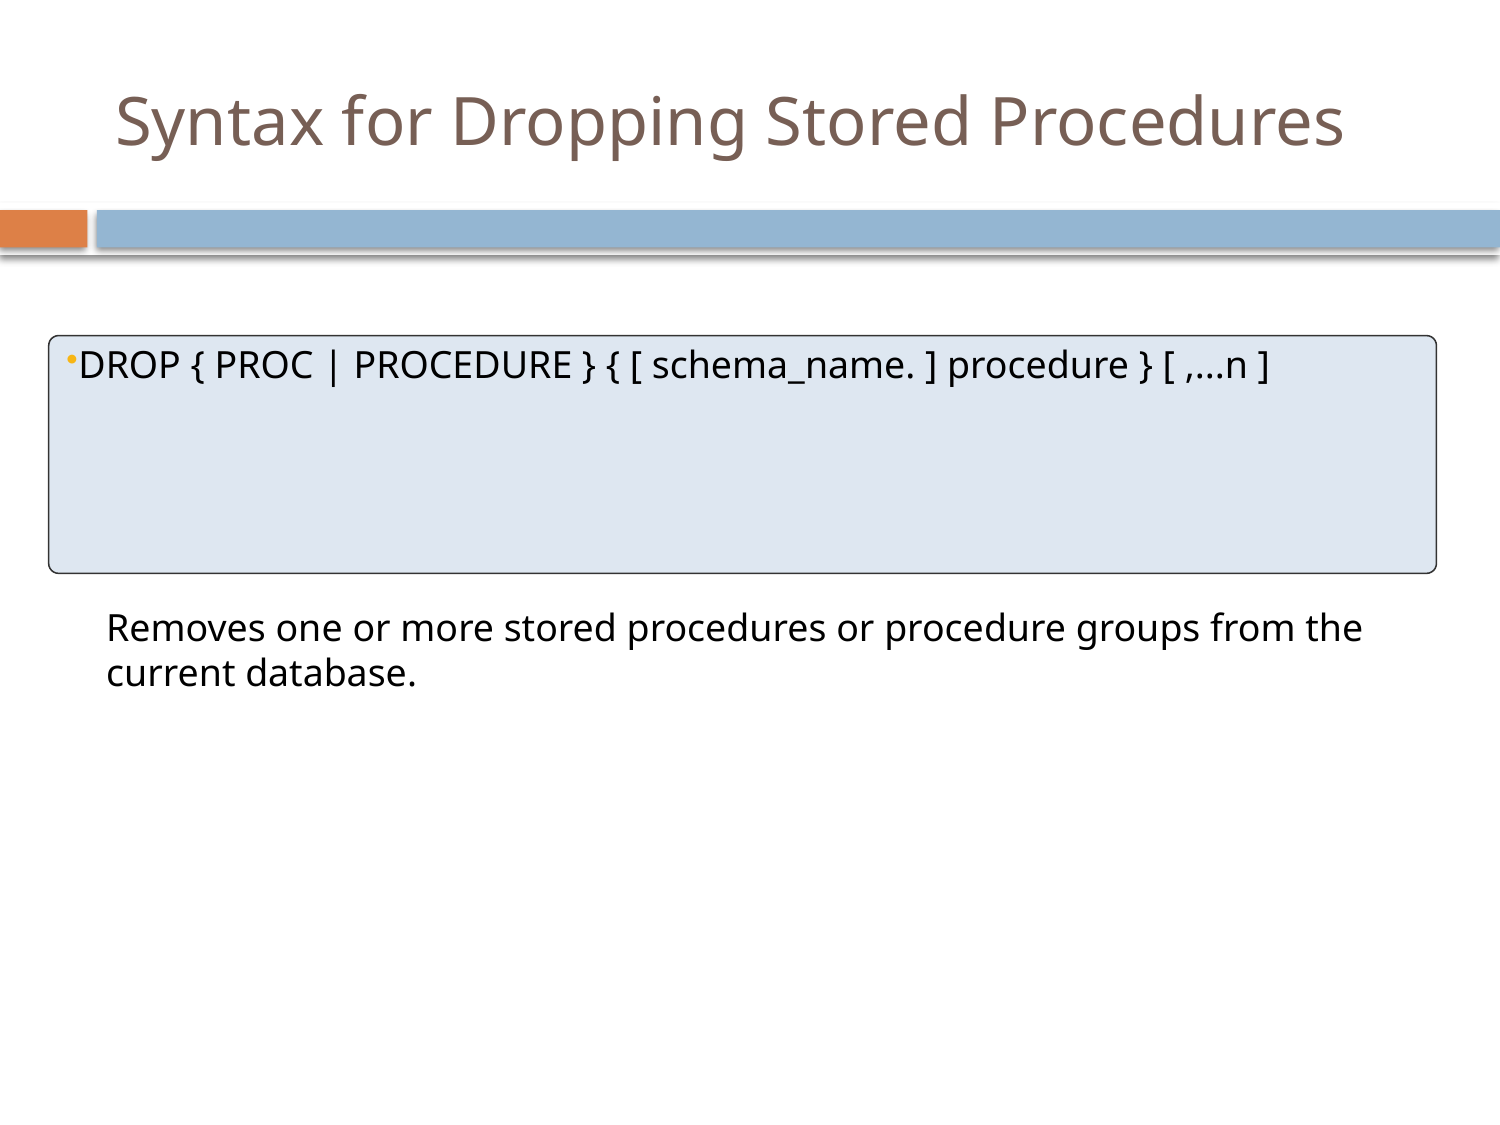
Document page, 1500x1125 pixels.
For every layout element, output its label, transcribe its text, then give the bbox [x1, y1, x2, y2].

text_box Removes one or more stored procedures or procedure groups from the current database. [106, 603, 1378, 721]
title Syntax for Dropping Stored Procedures [100, 37, 1438, 200]
text_box DROP { PROC | PROCEDURE } { [ schema_name. ] procedure } [ ,...n ] [48, 335, 1437, 574]
